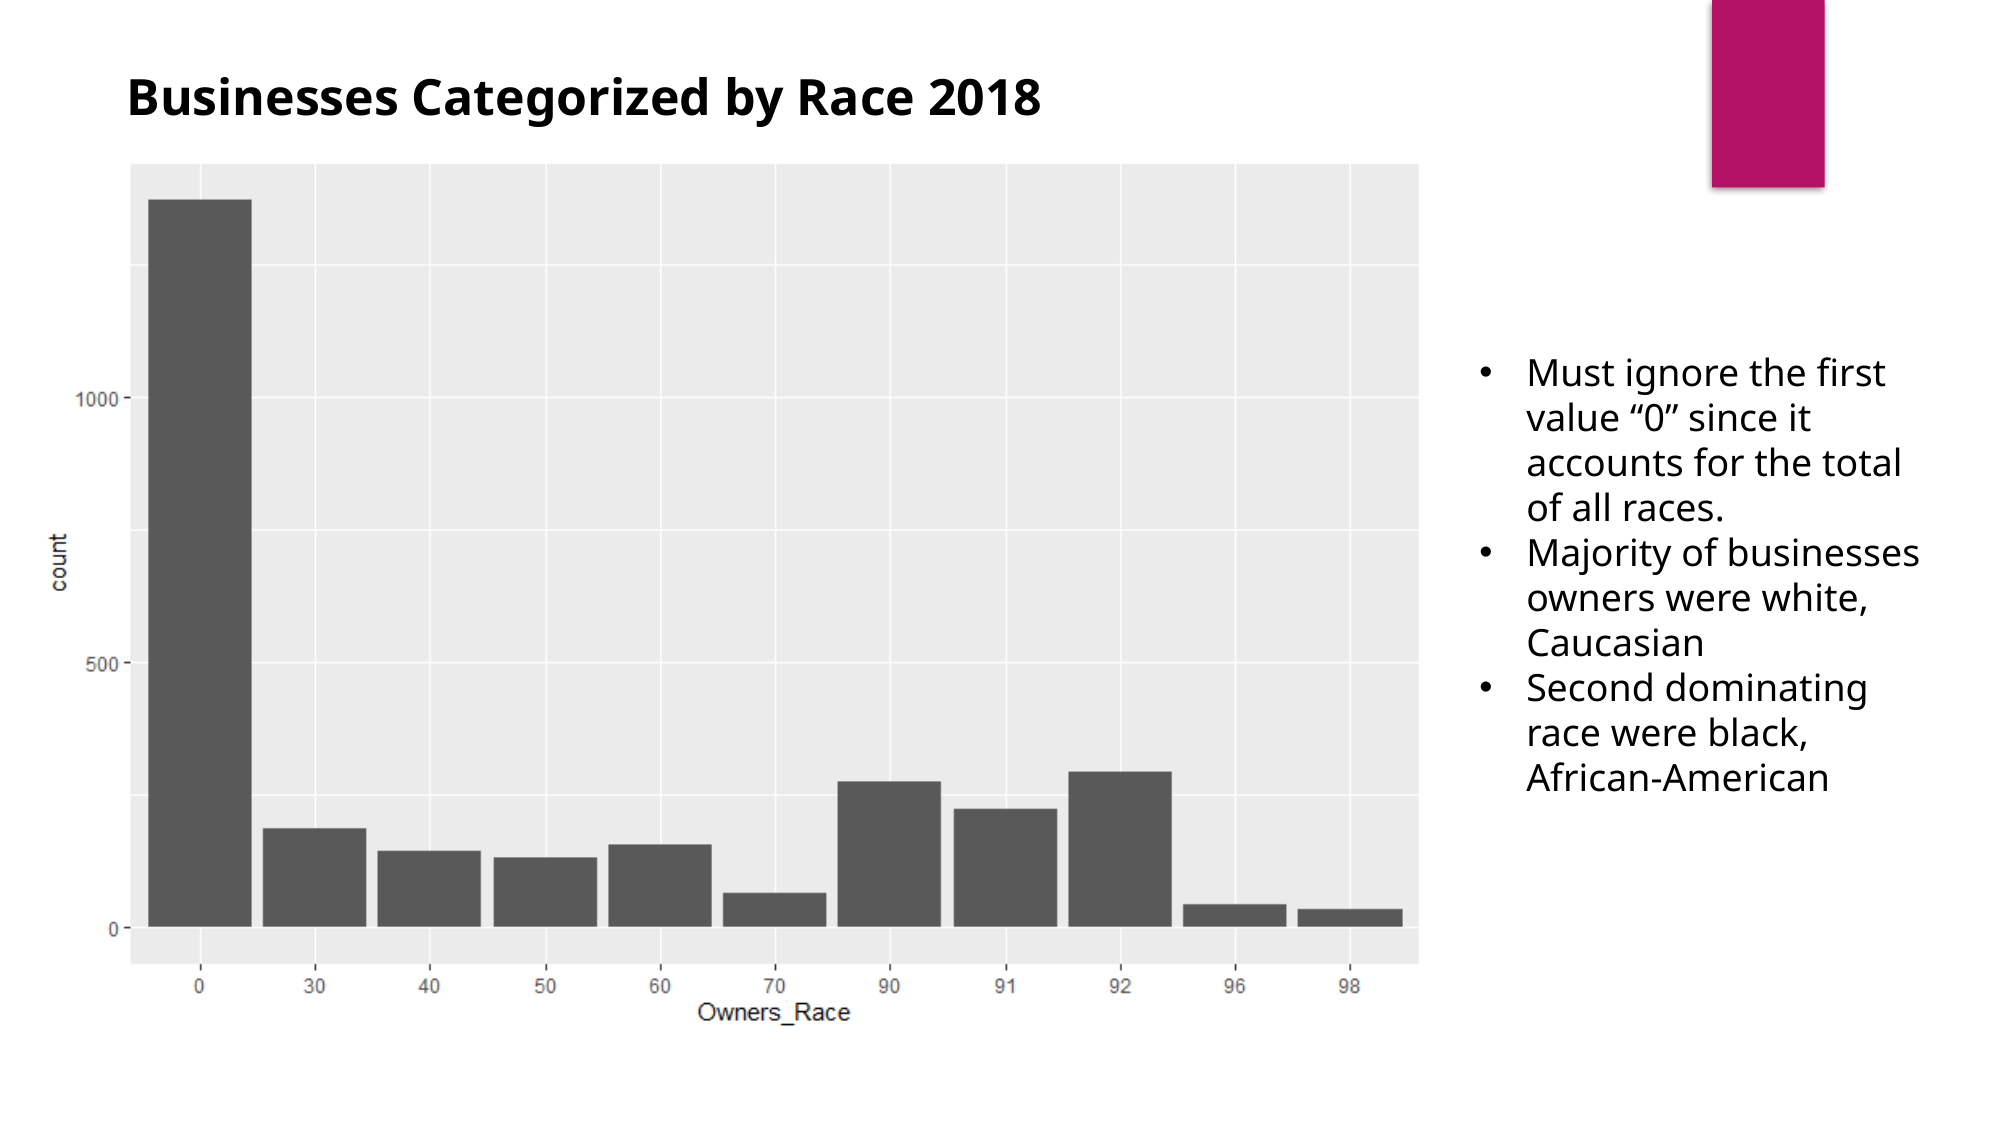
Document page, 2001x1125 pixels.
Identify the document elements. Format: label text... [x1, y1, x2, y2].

text_box Businesses Categorized by Race 2018 [111, 58, 1296, 134]
picture [33, 153, 1432, 1037]
text_box Must ignore the first value “0” since it accounts for the total of all races. Majority of businesses owners were white, Caucasian Second dominating race were black, African-American [1464, 341, 1944, 807]
